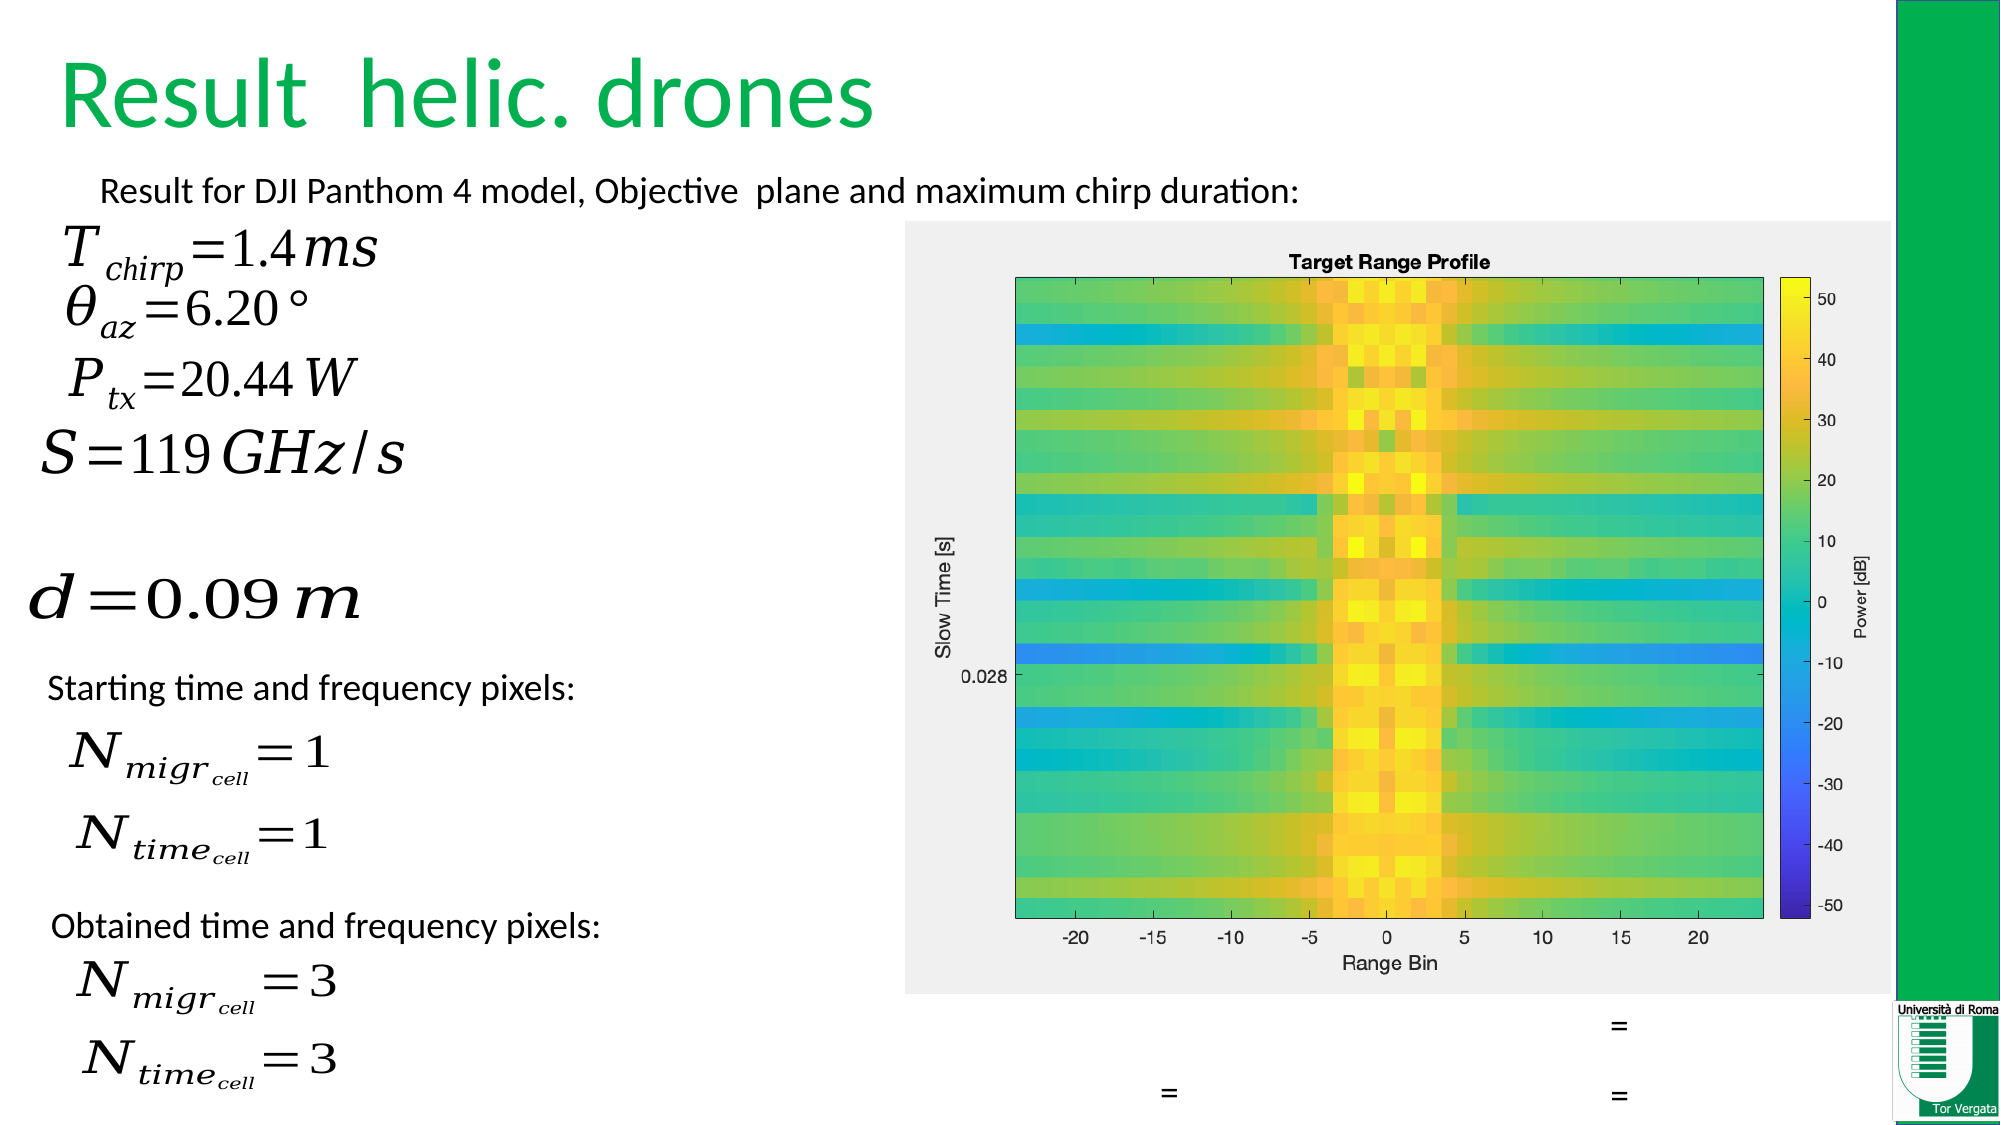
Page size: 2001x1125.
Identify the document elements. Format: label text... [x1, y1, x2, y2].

picture [905, 221, 2000, 1125]
text_box [1896, 0, 2000, 993]
text_box Obtained time and frequency pixels: [36, 893, 625, 954]
text_box Starting time and frequency pixels: [32, 655, 592, 716]
